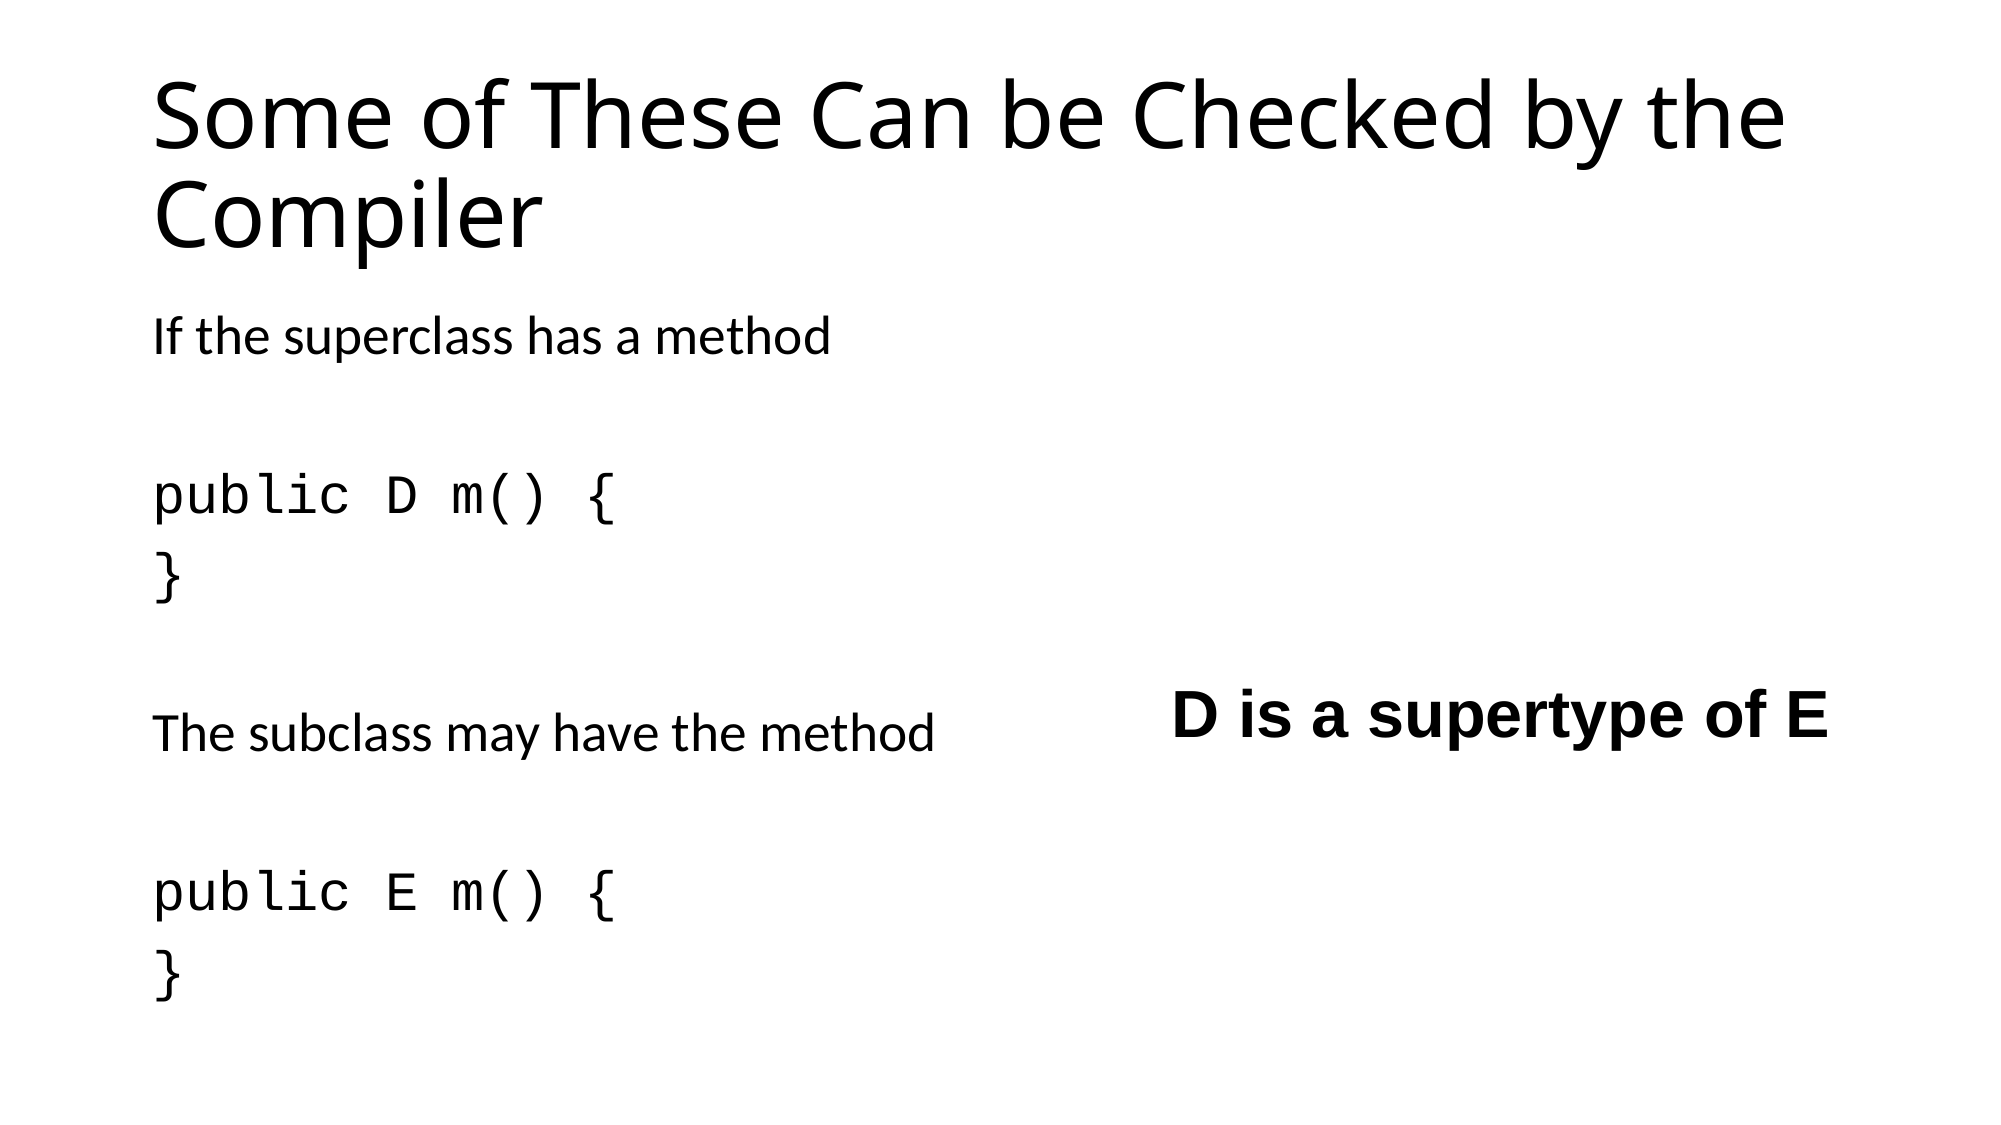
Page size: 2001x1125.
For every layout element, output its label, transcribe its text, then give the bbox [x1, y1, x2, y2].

title Some of These Can be Checked by the Compiler [137, 59, 1863, 278]
list If the superclass has a method public D m() { } The subclass may have the method public E m() { } [137, 299, 1050, 1014]
text_box D is a supertype of E [1156, 663, 1893, 758]
